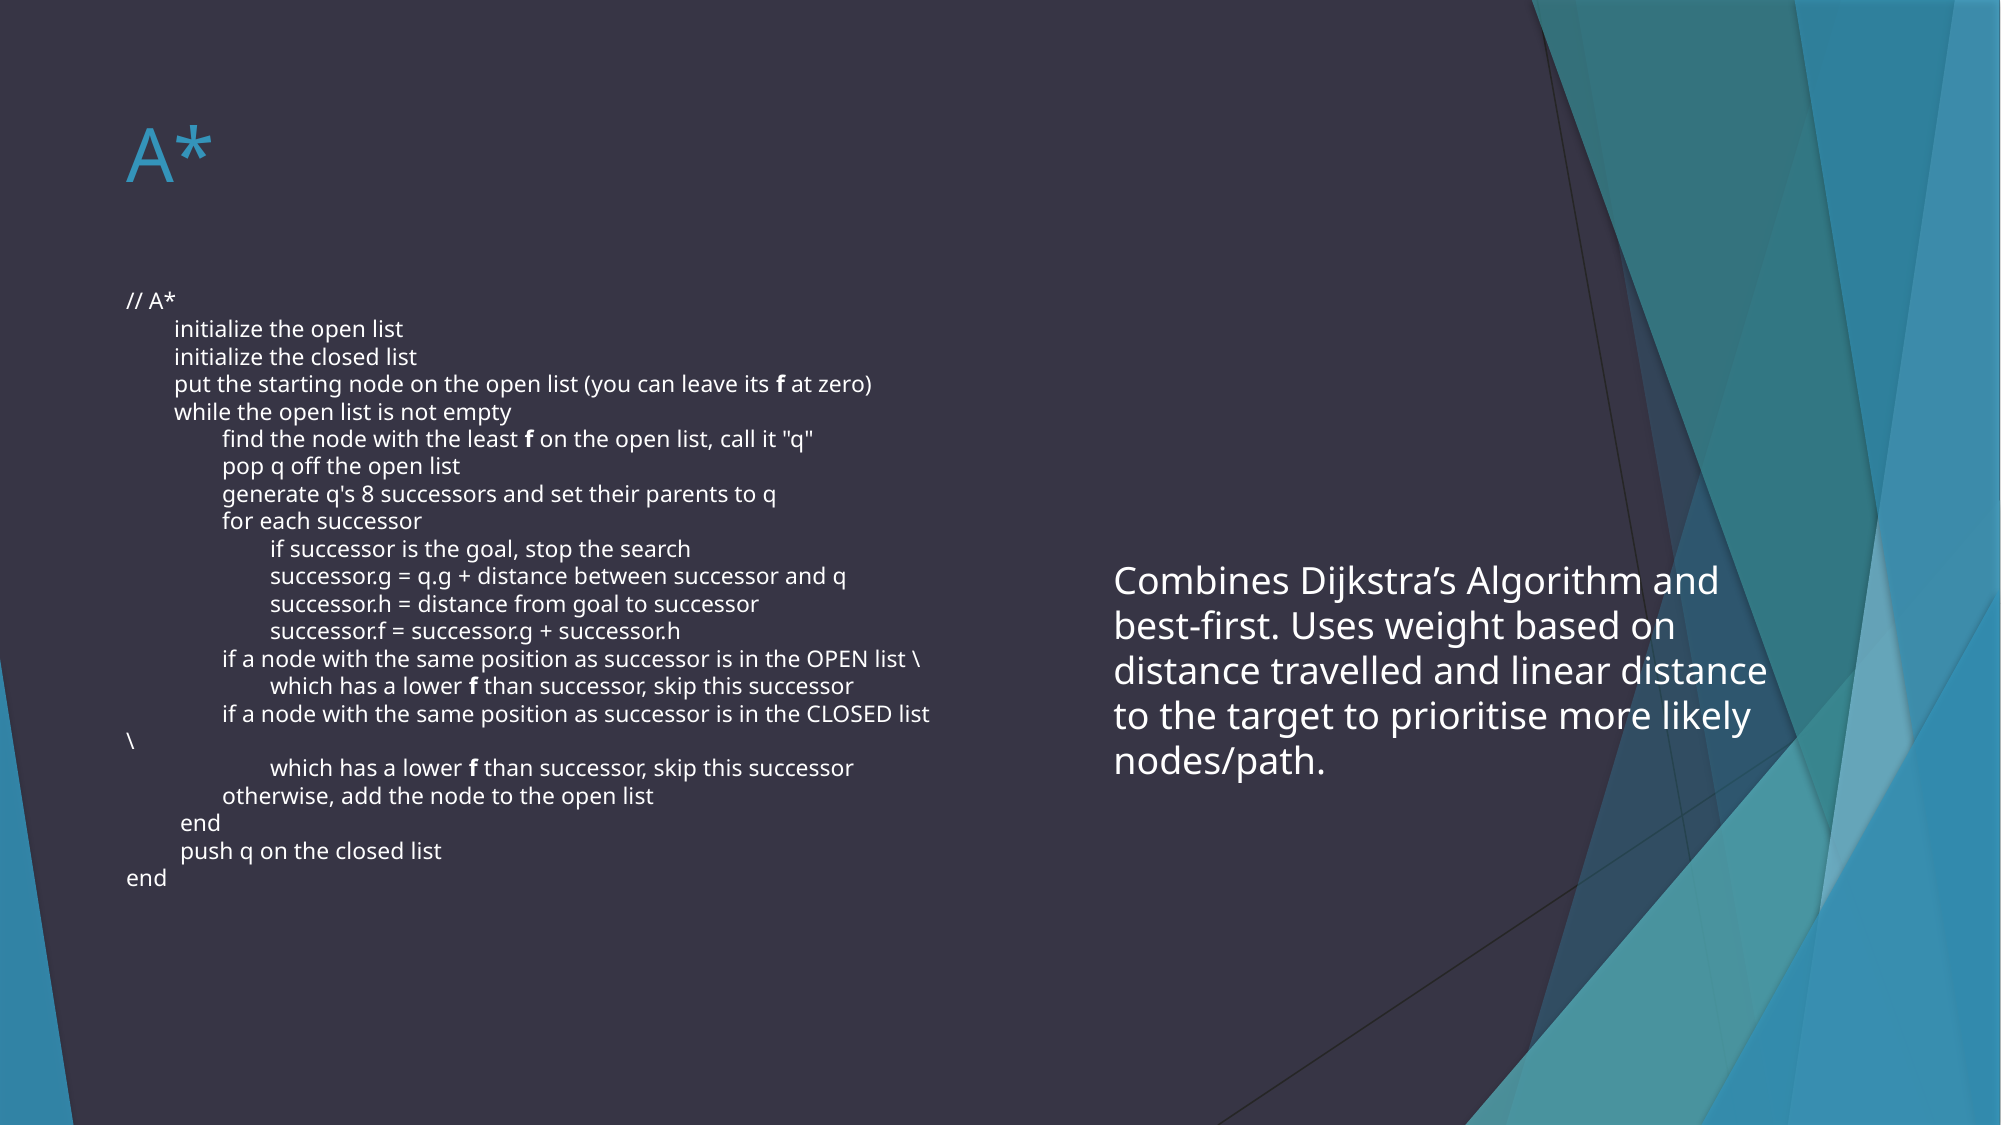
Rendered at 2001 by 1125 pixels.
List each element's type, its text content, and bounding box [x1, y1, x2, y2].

list // A* initialize the open list initialize the closed list put the starting node on the open list (you can leave its f at zero) while the open list is not empty find the node with the least f on the open list, call it "q" pop q off the open list generate q's 8 successors and set their parents to q for each successor if successor is the goal, stop the search successor.g = q.g + distance between successor and q successor.h = distance from goal to successor successor.f = successor.g + successor.h if a node with the same position as successor is in the OPEN list \ which has a lower f than successor, skip this successor if a node with the same position as successor is in the CLOSED list \ which has a lower f than successor, skip this successor otherwise, add the node to the open list end push q on the closed list end [111, 262, 949, 916]
text_box Combines Dijkstra’s Algorithm and best-first. Uses weight based on distance travelled and linear distance to the target to prioritise more likely nodes/path. [1098, 549, 1784, 789]
title A* [111, 99, 1522, 317]
